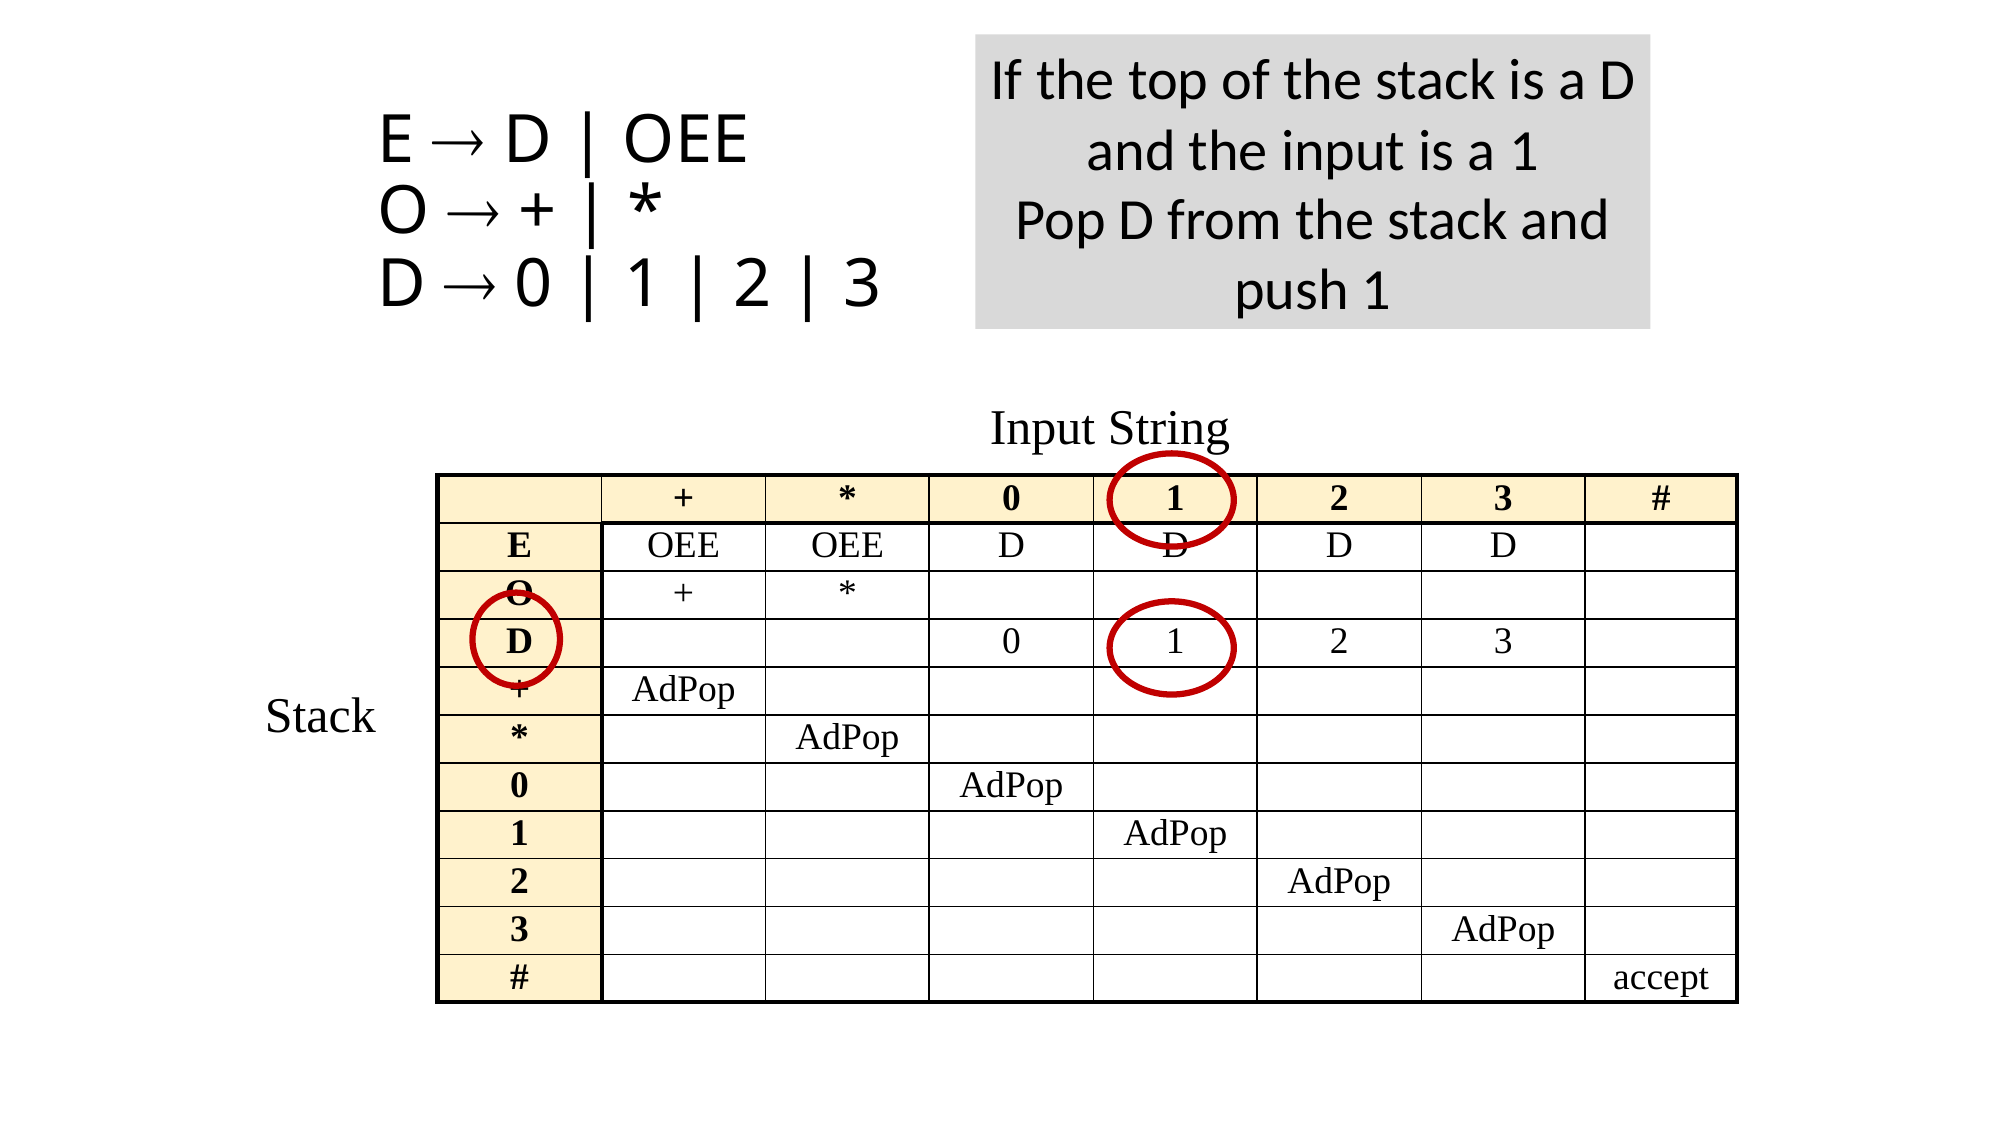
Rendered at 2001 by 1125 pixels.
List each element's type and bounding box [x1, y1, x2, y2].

table_cell [1258, 572, 1421, 618]
table_header [440, 477, 601, 522]
table_cell [1586, 525, 1735, 570]
table_cell [930, 716, 1093, 762]
table_header [1422, 477, 1584, 521]
table_cell [1422, 764, 1584, 810]
table_cell [1094, 716, 1256, 762]
table_cell [766, 859, 928, 906]
table_cell [1586, 764, 1735, 810]
table_cell [440, 955, 600, 1000]
table_cell [1258, 620, 1421, 666]
table_cell [930, 859, 1093, 906]
table_cell [1586, 620, 1735, 666]
table_cell [1094, 812, 1256, 858]
table_cell [440, 620, 478, 666]
table_cell [1422, 907, 1584, 954]
table_cell [766, 955, 928, 1000]
table_header [1586, 477, 1735, 521]
table_cell [604, 572, 765, 618]
table_cell [930, 525, 1093, 570]
table_cell [930, 572, 1093, 618]
table_cell [1422, 572, 1584, 618]
table_cell [1094, 955, 1256, 1000]
table_cell [440, 907, 600, 954]
table_cell [930, 620, 1093, 666]
table_cell [1258, 812, 1421, 858]
table_cell [930, 955, 1093, 1000]
table_cell [1422, 812, 1584, 858]
table_cell [604, 764, 765, 810]
table_cell [440, 812, 600, 858]
table_header [1094, 477, 1115, 521]
table_cell [604, 620, 765, 666]
table_header [1228, 477, 1256, 521]
table_cell [1422, 620, 1584, 666]
table_cell [1586, 668, 1735, 714]
table_cell [1586, 572, 1735, 618]
table_cell [1094, 907, 1256, 954]
table_cell [1224, 620, 1256, 666]
table_cell [930, 907, 1093, 954]
table_cell [766, 572, 928, 618]
table_cell [440, 764, 600, 810]
table_header [930, 477, 1093, 521]
table_cell [604, 668, 765, 714]
text_box [249, 674, 438, 750]
table_cell [1422, 525, 1584, 570]
table_cell [1422, 859, 1584, 906]
table_cell [440, 859, 600, 906]
table_cell [1094, 859, 1256, 906]
table_header [602, 477, 765, 521]
table_cell [1586, 907, 1735, 954]
text_box [975, 34, 1651, 329]
text_box [471, 591, 561, 687]
table_cell [1258, 668, 1421, 714]
text_box [1108, 600, 1235, 696]
table_header [1258, 477, 1421, 521]
table_cell [604, 525, 765, 570]
table_cell [766, 668, 928, 714]
table_cell [1094, 620, 1119, 666]
table_cell [1258, 764, 1421, 810]
table_cell [1586, 955, 1735, 1000]
table_cell [1258, 859, 1421, 906]
table_cell [604, 955, 765, 1000]
table_cell [766, 525, 928, 570]
table_cell [1422, 716, 1584, 762]
table_cell [1258, 525, 1421, 570]
table_cell [930, 668, 1093, 714]
table_cell [1258, 955, 1421, 1000]
table_cell [440, 524, 600, 570]
table_cell [604, 716, 765, 762]
table_cell [1094, 668, 1256, 714]
table_cell [766, 907, 928, 954]
table_cell [930, 812, 1093, 858]
text_box [975, 387, 1300, 548]
table_cell [1586, 716, 1735, 762]
table_cell [440, 668, 600, 714]
table_cell [1422, 955, 1584, 1000]
table_cell [1094, 525, 1256, 570]
table_cell [604, 859, 765, 906]
title [362, 62, 1063, 363]
table_cell [1586, 812, 1735, 858]
table_cell [440, 572, 600, 618]
table_cell [766, 620, 928, 666]
table_cell [1094, 764, 1256, 810]
table_cell [766, 716, 928, 762]
table_cell [766, 812, 928, 858]
table_cell [554, 620, 600, 666]
table_cell [1094, 572, 1256, 618]
table_cell [1586, 859, 1735, 906]
table_cell [1258, 907, 1421, 954]
table_cell [440, 716, 600, 762]
table_cell [604, 907, 765, 954]
table_cell [766, 764, 928, 810]
table_cell [930, 764, 1093, 810]
table_cell [1422, 668, 1584, 714]
table_header [766, 477, 928, 521]
table_cell [604, 812, 765, 858]
table_cell [1258, 716, 1421, 762]
